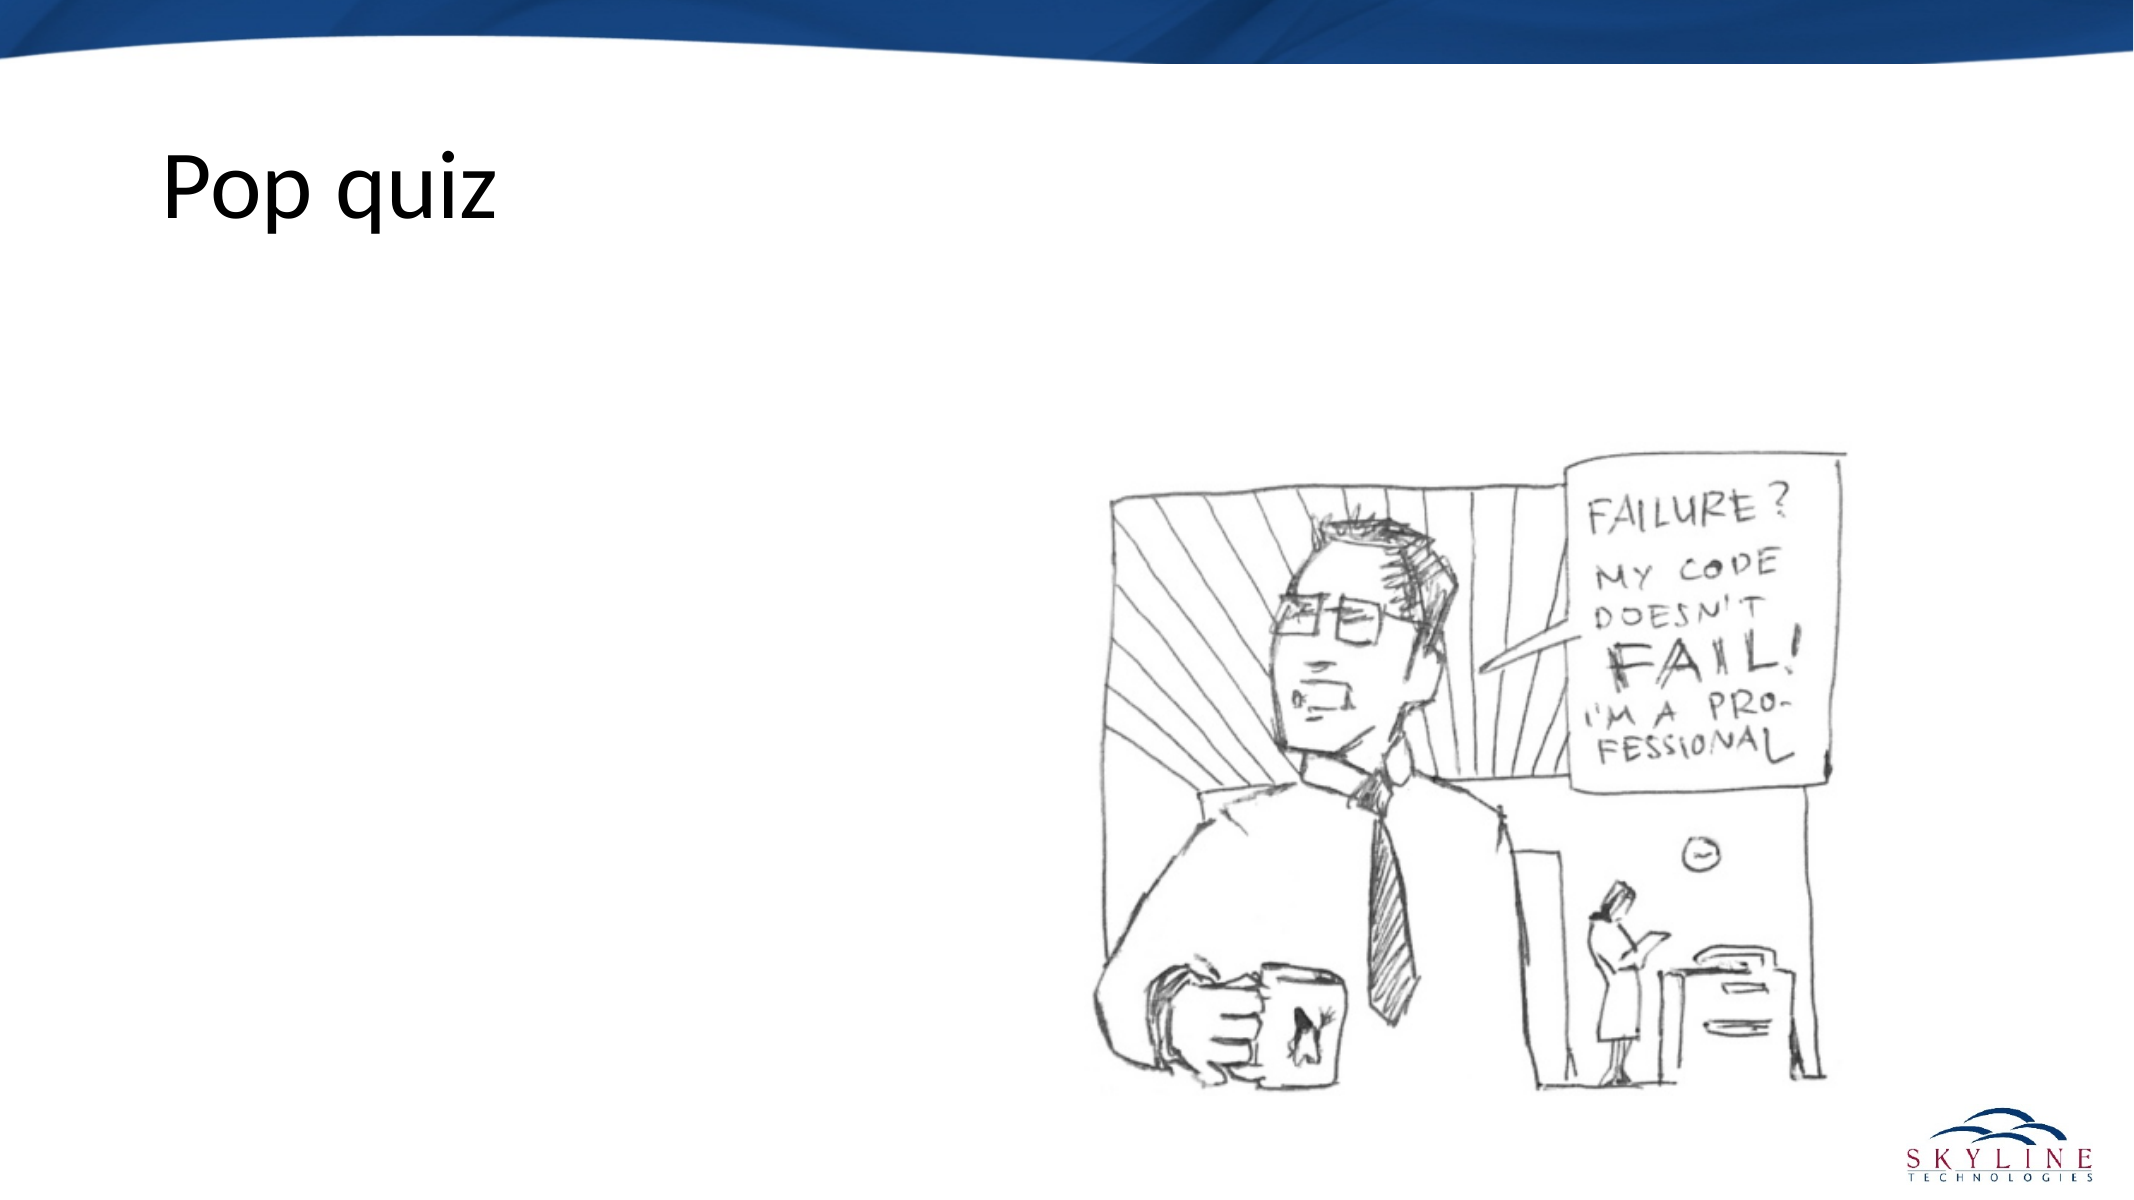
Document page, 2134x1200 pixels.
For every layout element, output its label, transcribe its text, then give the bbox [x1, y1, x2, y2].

picture [1084, 441, 1855, 1096]
picture [1906, 1104, 2093, 1185]
picture [0, 0, 2134, 64]
title Pop quiz [146, 63, 1987, 296]
